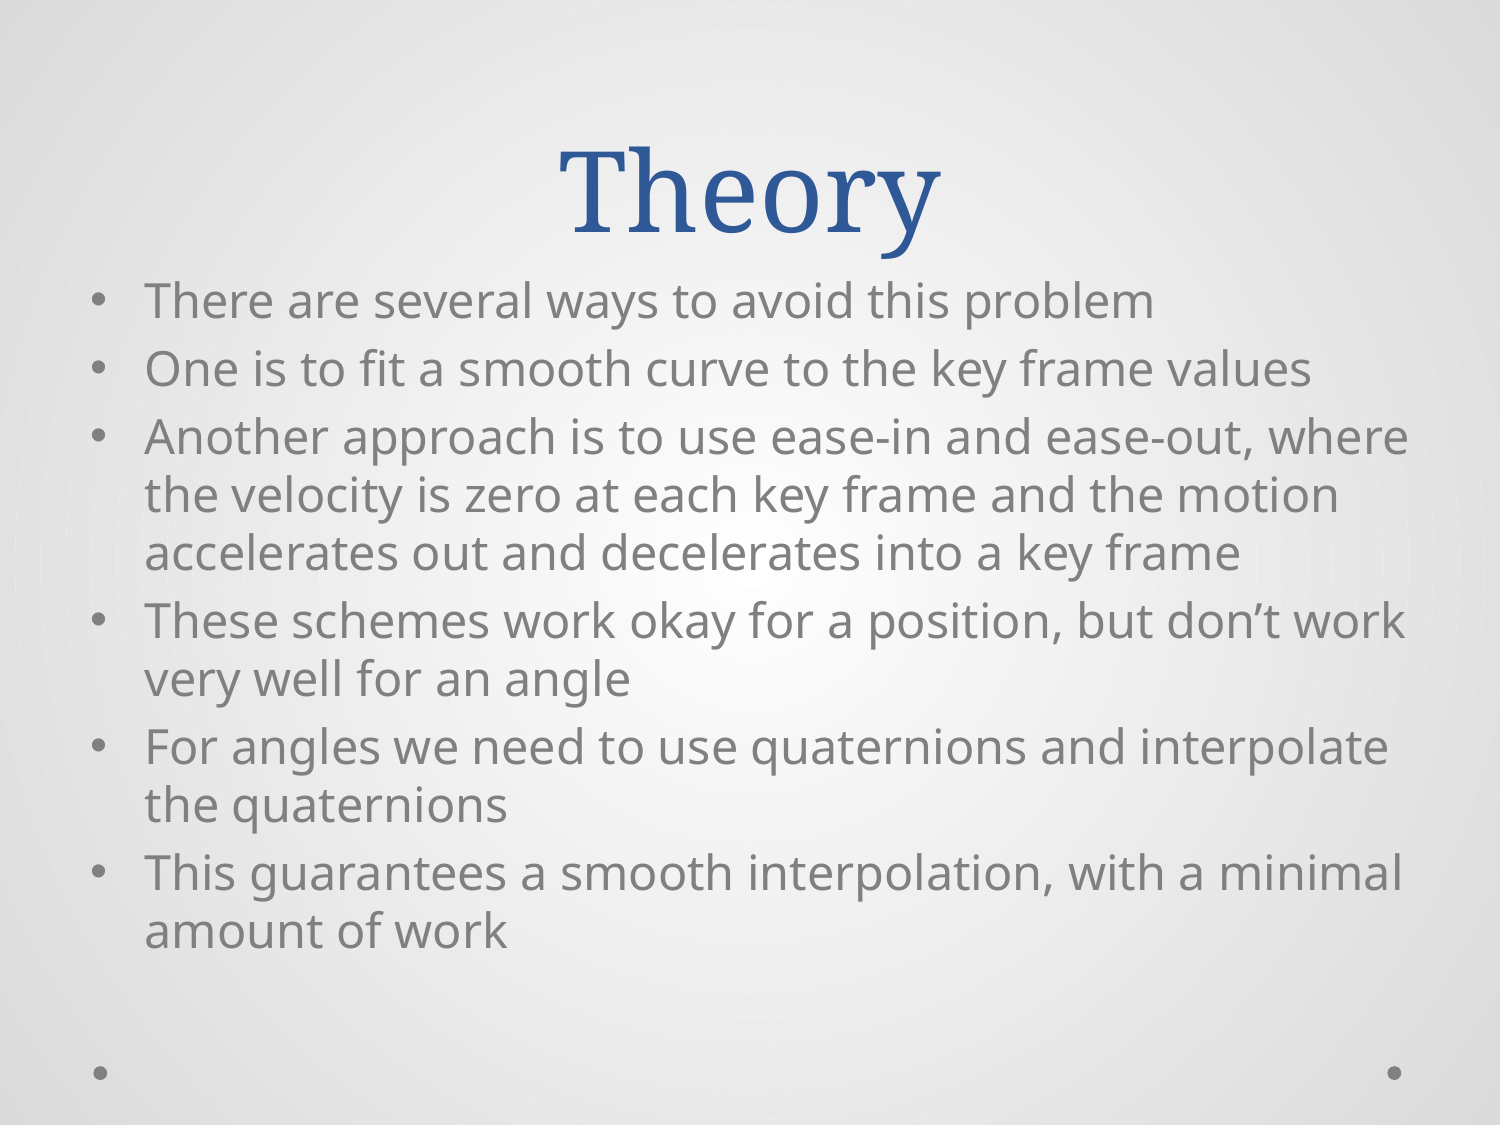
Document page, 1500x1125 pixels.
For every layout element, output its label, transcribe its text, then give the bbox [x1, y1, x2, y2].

list There are several ways to avoid this problem One is to fit a smooth curve to the key frame values Another approach is to use ease-in and ease-out, where the velocity is zero at each key frame and the motion accelerates out and decelerates into a key frame These schemes work okay for a position, but don’t work very well for an angle For angles we need to use quaternions and interpolate the quaternions This guarantees a smooth interpolation, with a minimal amount of work [75, 262, 1425, 1005]
title Theory [75, 0, 1425, 262]
